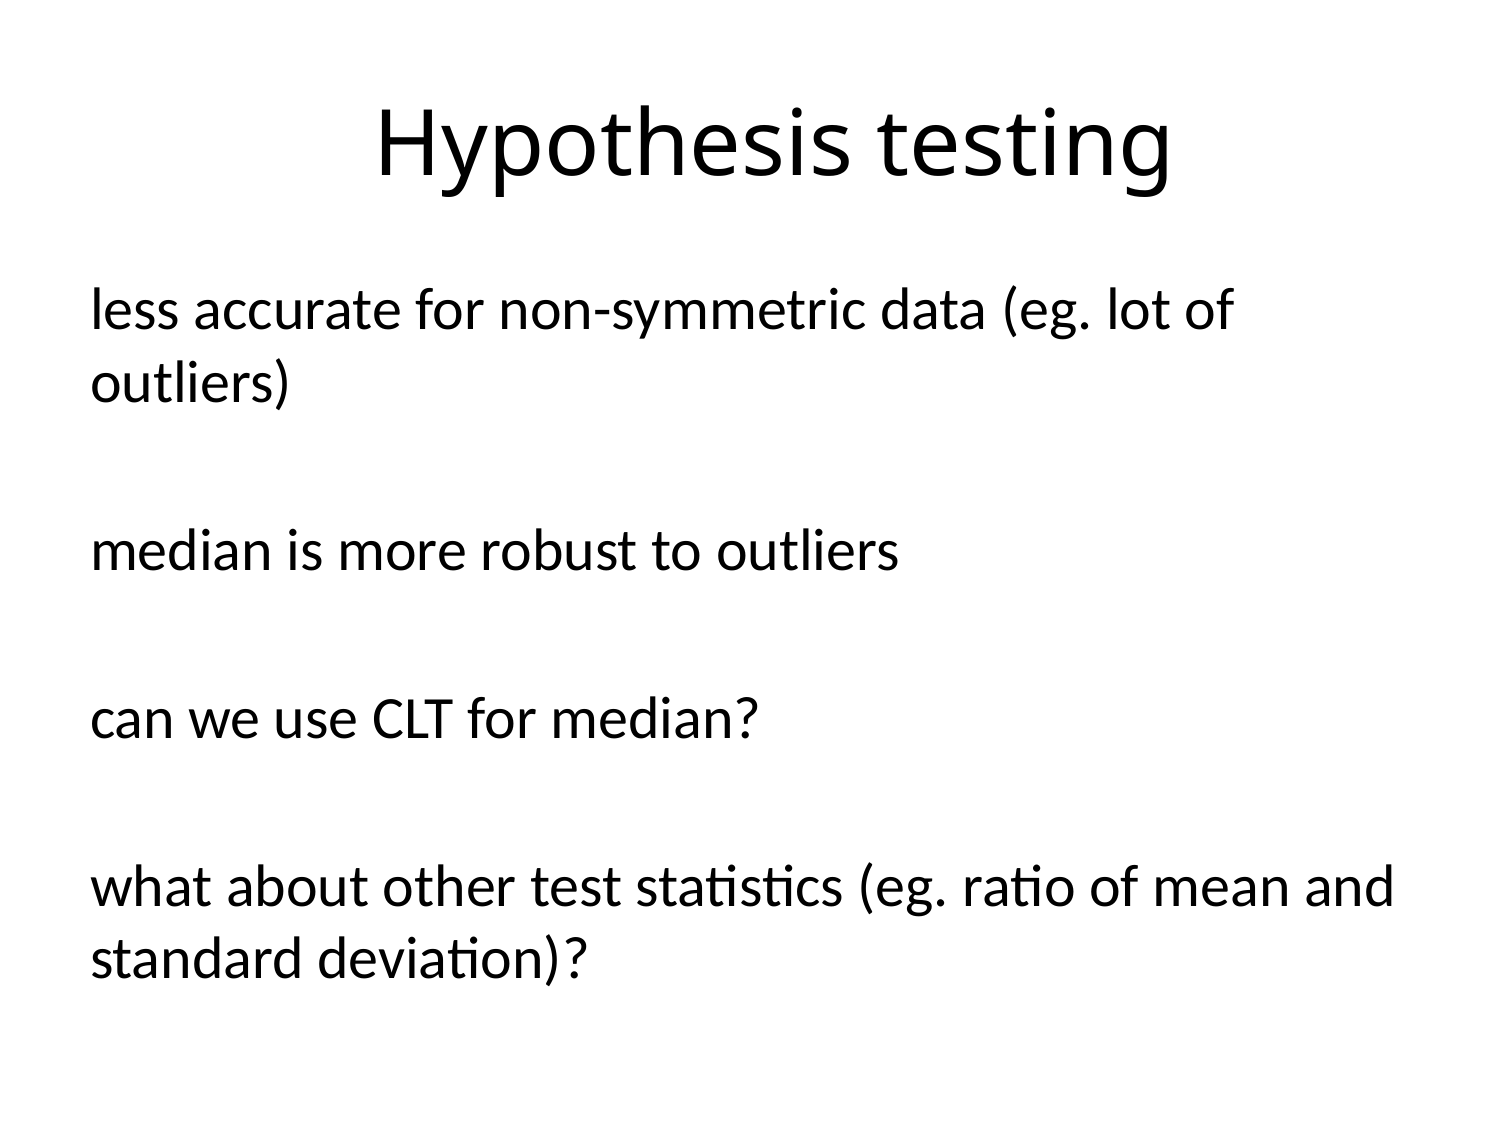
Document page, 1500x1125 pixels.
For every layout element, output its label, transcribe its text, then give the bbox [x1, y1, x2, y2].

list less accurate for non-symmetric data (eg. lot of outliers) median is more robust to outliers can we use CLT for median? what about other test statistics (eg. ratio of mean and standard deviation)? [75, 262, 1425, 1005]
title Hypothesis testing [75, 45, 1475, 233]
